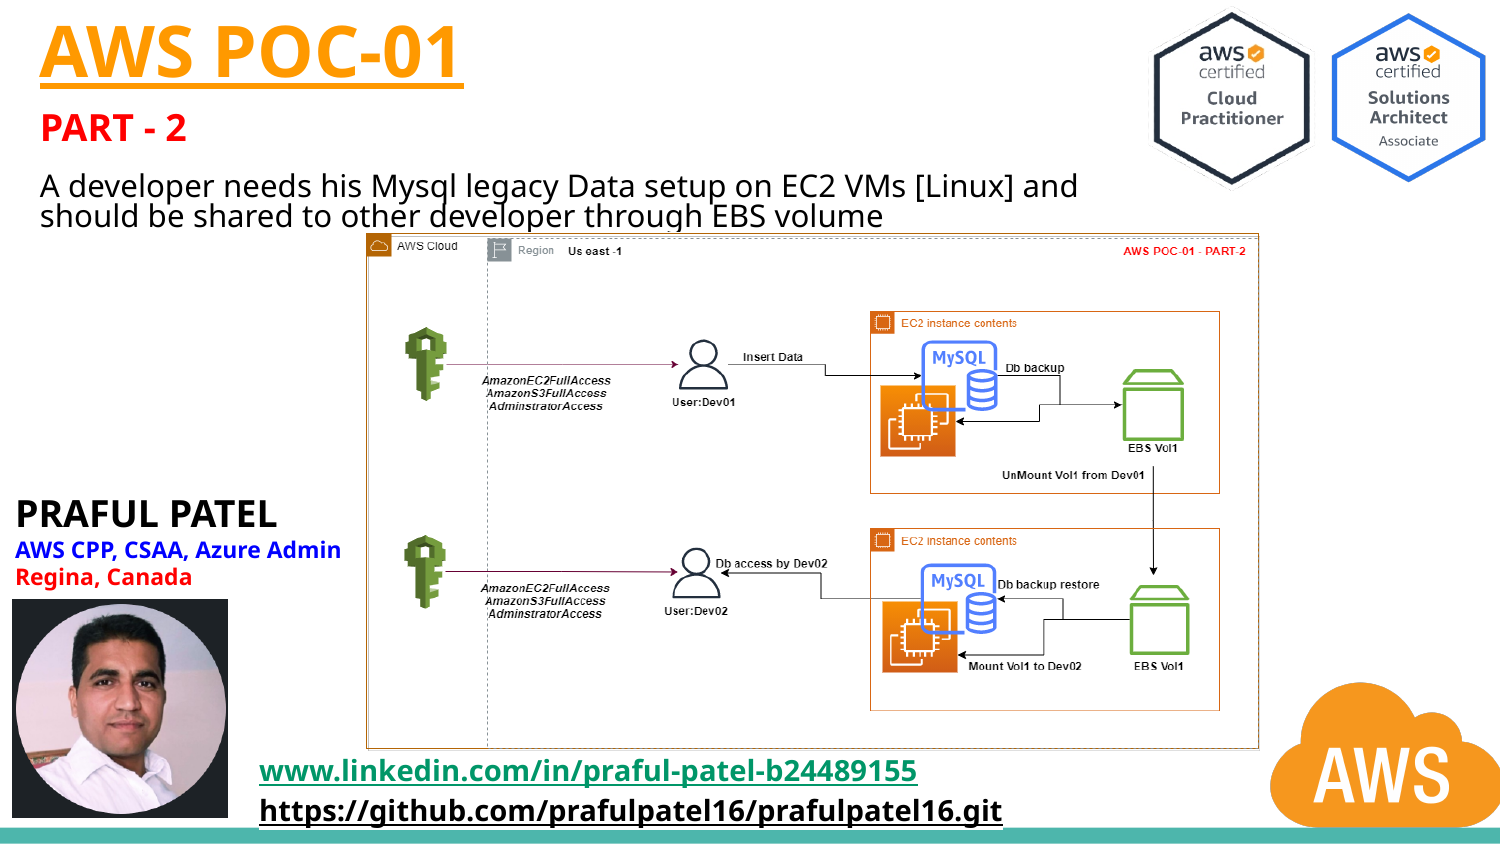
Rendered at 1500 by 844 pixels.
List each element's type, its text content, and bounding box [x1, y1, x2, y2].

picture [12, 599, 228, 818]
text_box PRAFUL PATEL AWS CPP, CSAA, Azure Admin Regina, Canada [0, 475, 360, 641]
text_box www.linkedin.com/in/praful-patel-b24489155 https://github.com/prafulpatel16/prafulpatel16.git [244, 737, 1025, 843]
list PART - 2 A developer needs his Mysql legacy Data setup on EC2 VMs [Linux] and should be shared to other developer through EBS volume [25, 97, 1155, 225]
title AWS POC-01 [25, 0, 1050, 97]
picture [1141, 0, 1498, 196]
picture [366, 232, 1500, 835]
